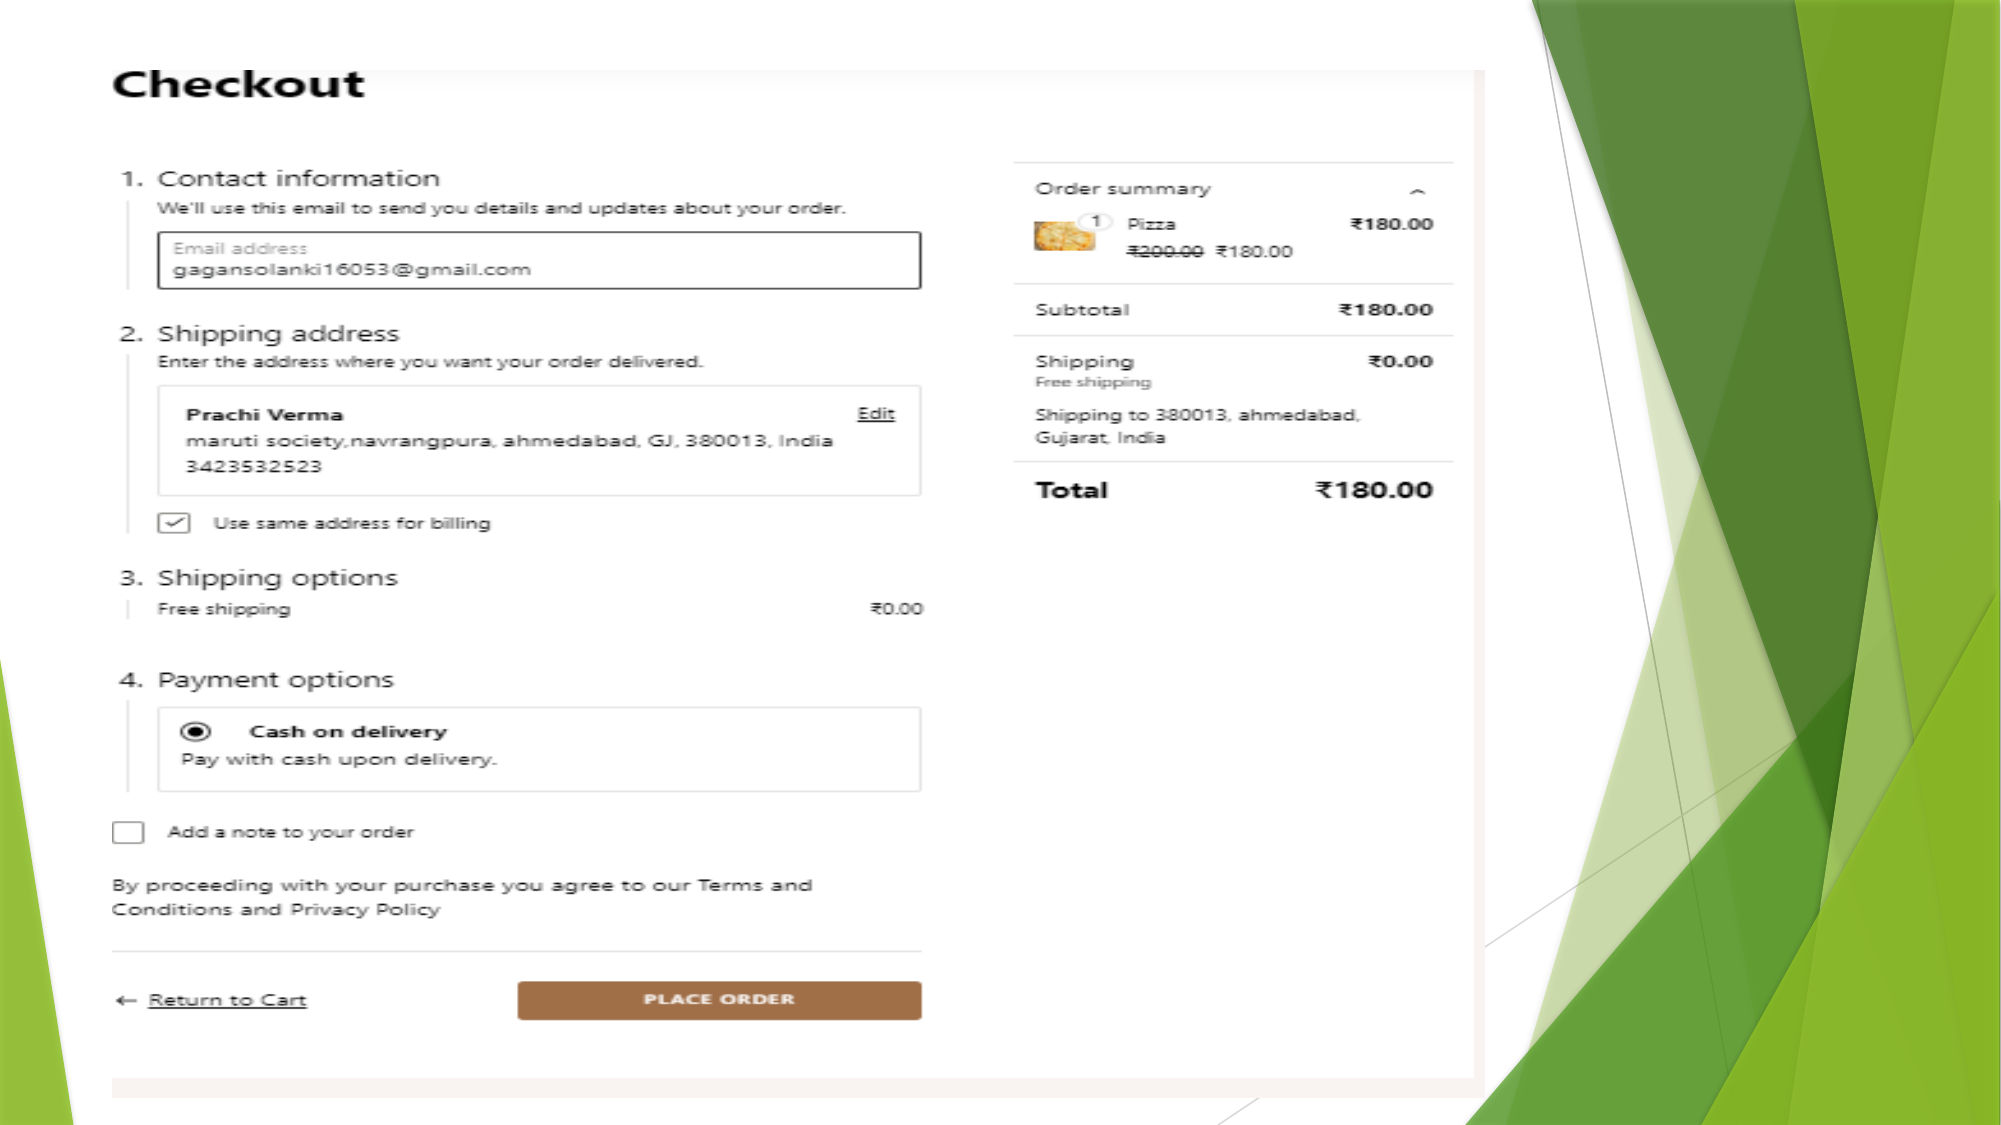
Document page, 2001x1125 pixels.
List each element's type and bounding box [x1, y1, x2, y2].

list [112, 70, 1486, 1098]
